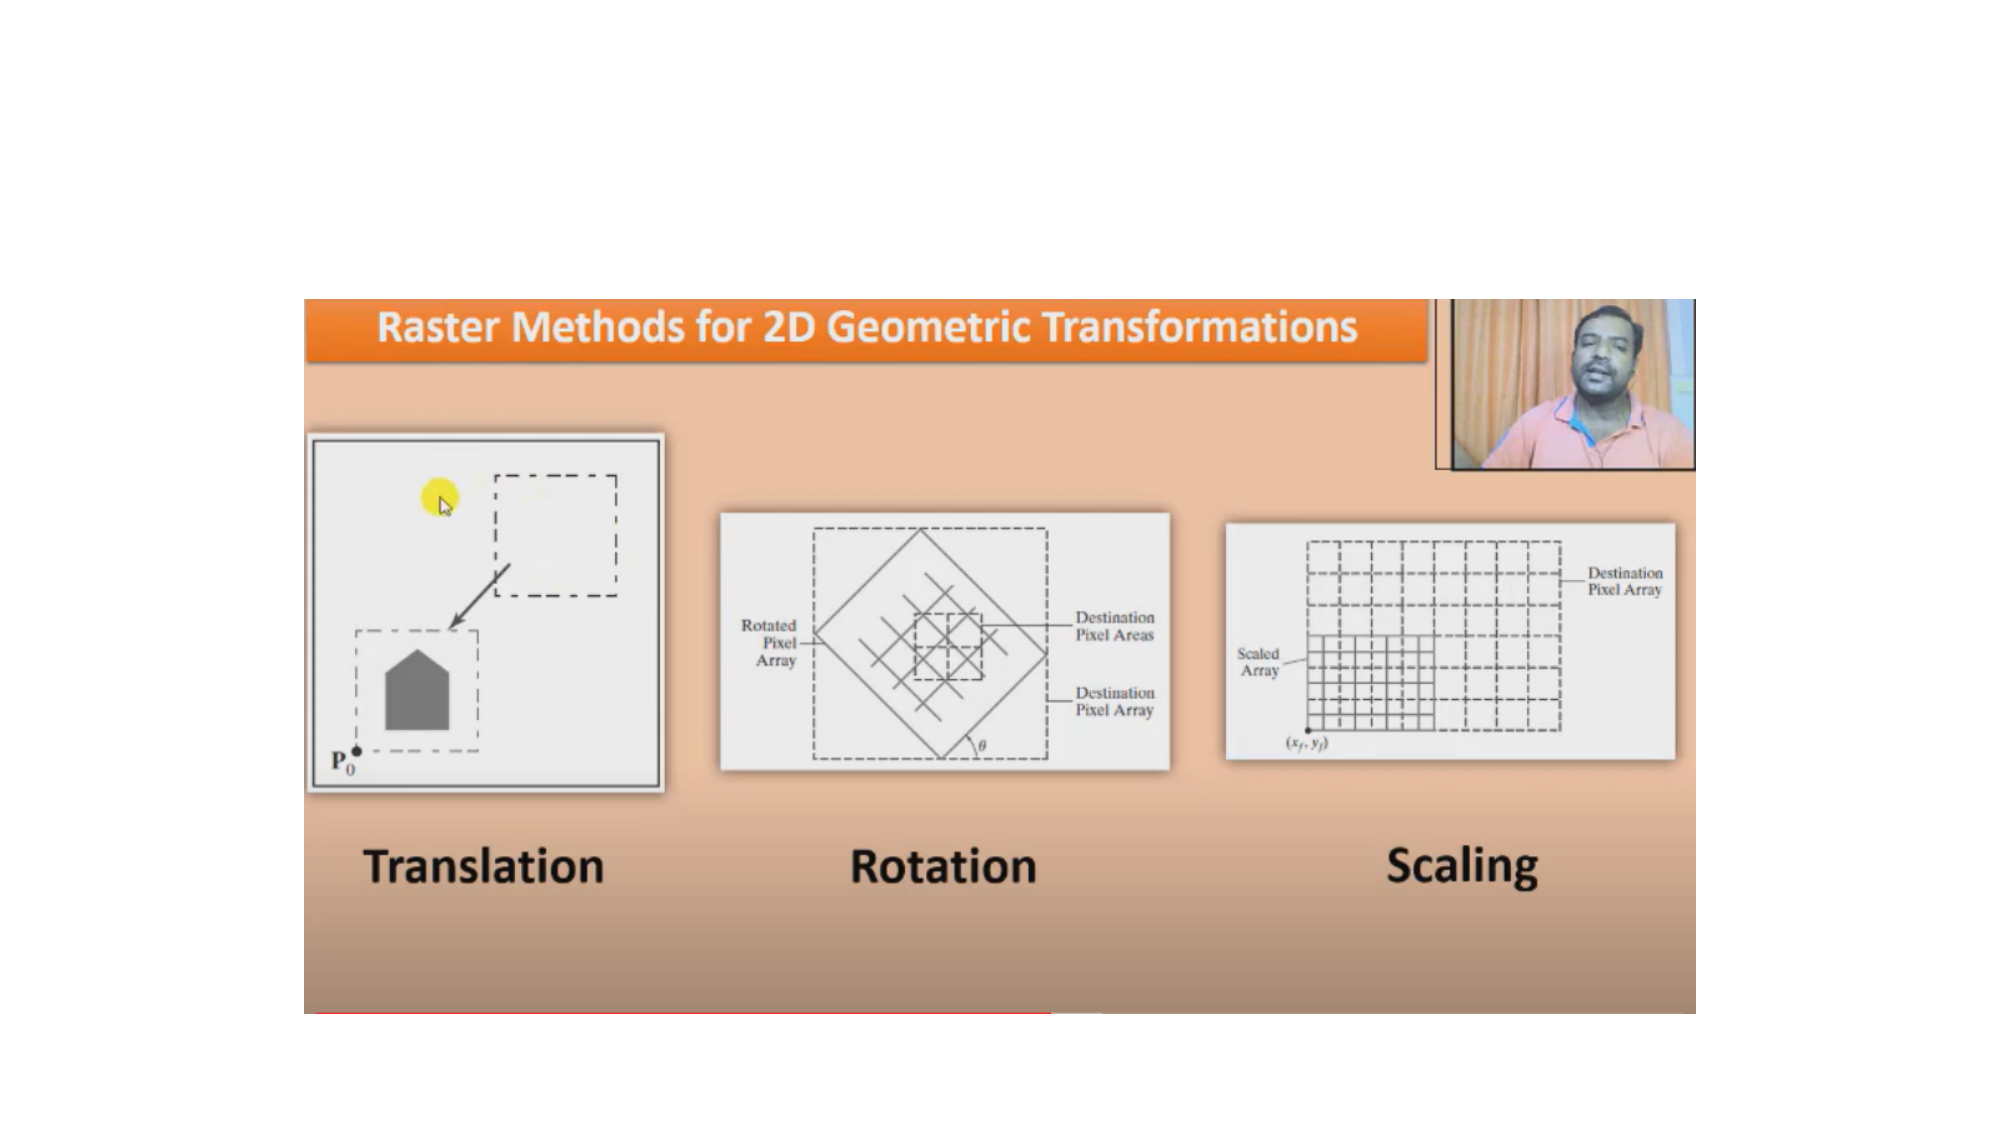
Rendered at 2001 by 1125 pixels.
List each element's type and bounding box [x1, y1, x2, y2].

list [304, 299, 1695, 1014]
